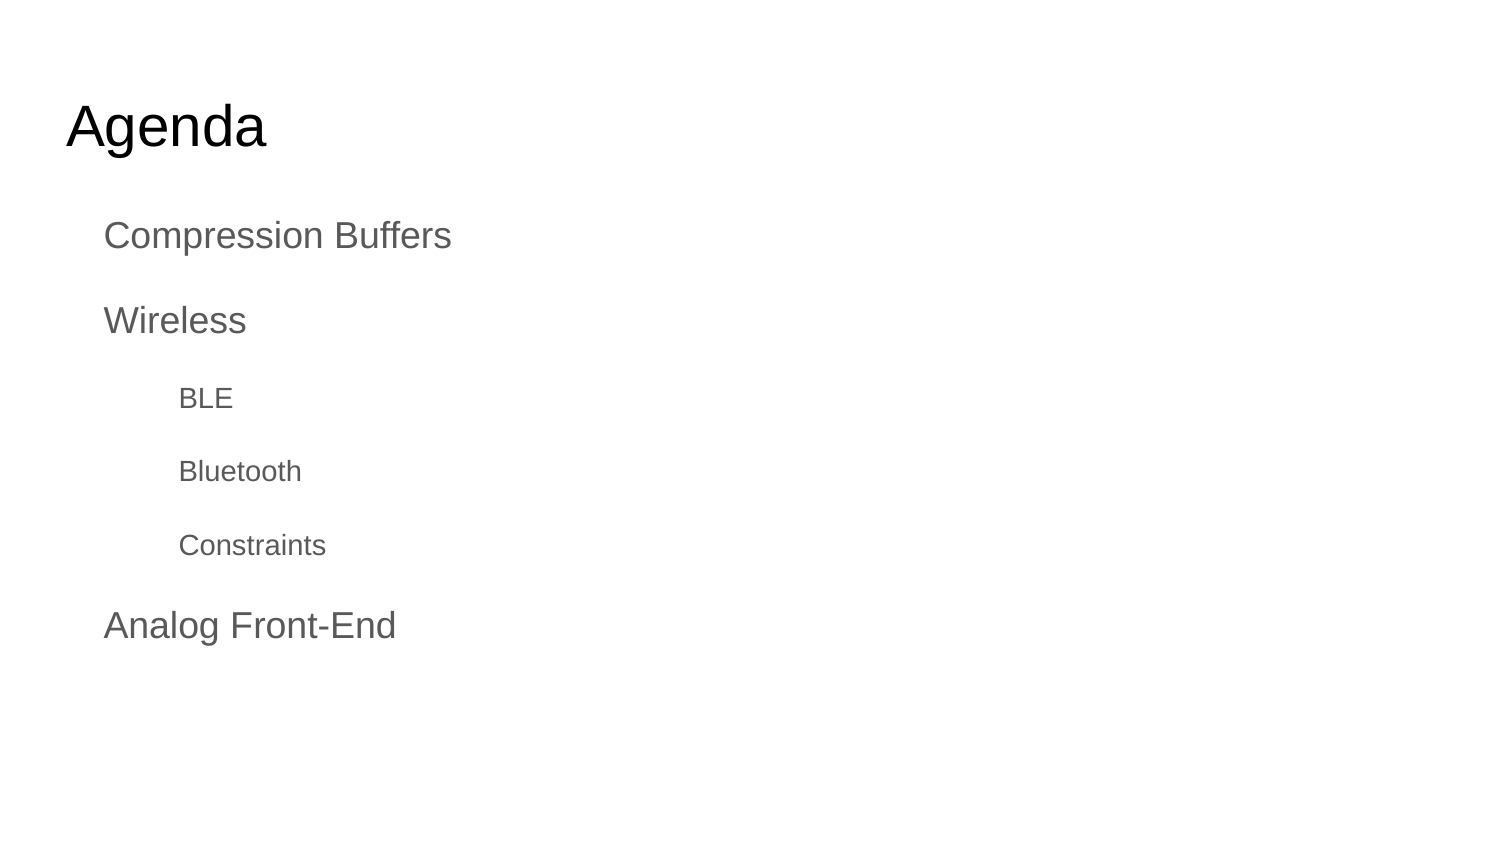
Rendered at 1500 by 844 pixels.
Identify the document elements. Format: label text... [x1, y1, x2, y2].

title Agenda [51, 72, 1449, 167]
list Compression Buffers Wireless BLE Bluetooth Constraints Analog Front-End [51, 189, 1449, 750]
